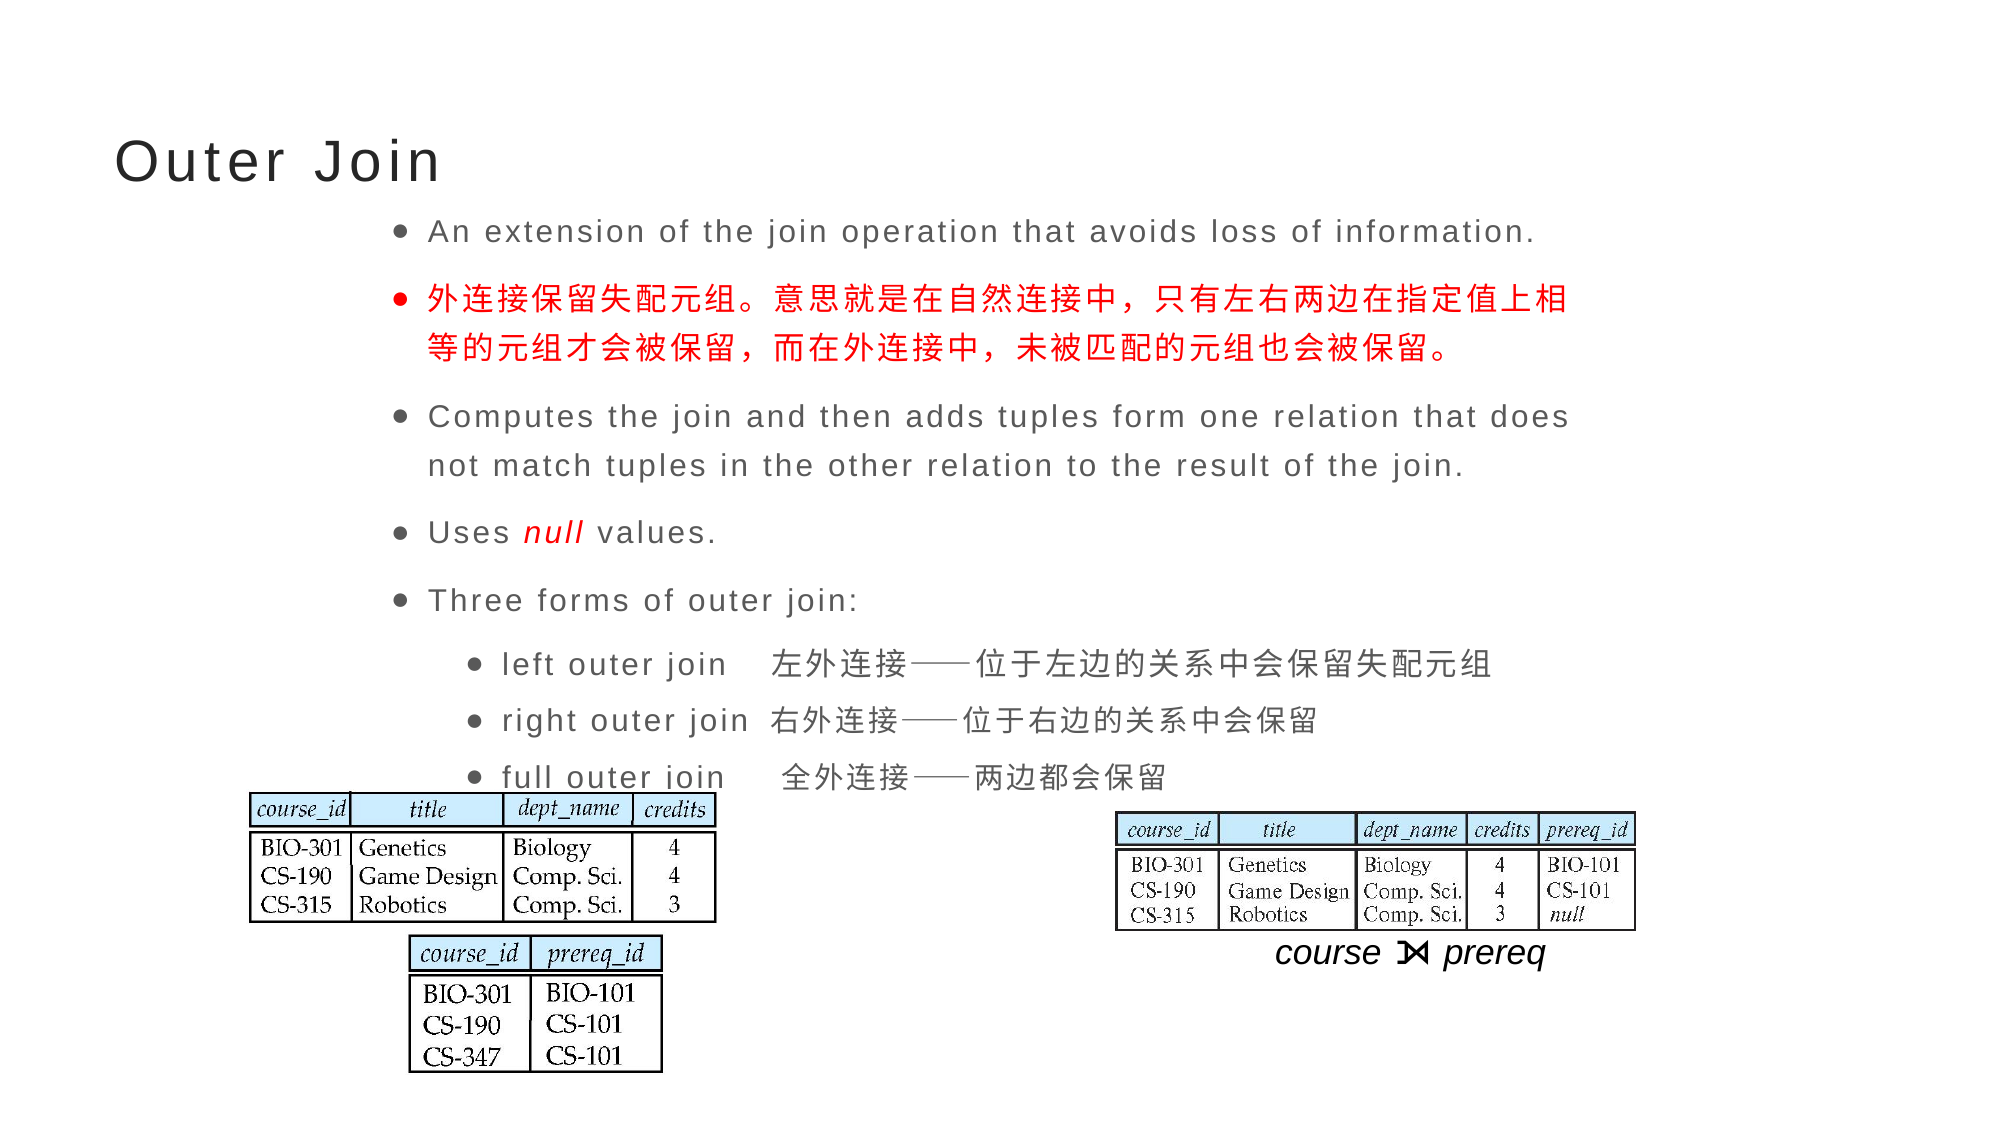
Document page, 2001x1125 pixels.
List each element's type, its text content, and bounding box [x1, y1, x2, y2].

title Outer Join [99, 99, 1900, 216]
picture [1114, 811, 1637, 931]
text_box course ⟕ prereq [960, 647, 1597, 1125]
picture [245, 789, 719, 925]
picture [404, 929, 667, 1076]
list An extension of the join operation that avoids loss of information. 外连接保留失配元组。意思就是在自然连接中，只有左右两边在指定值上相等的元组才会被保留，而在外连接中，未被匹配的元组也会被保留。 Computes the join and then adds tuples form one relation that does not match tuples in the other relation to the result of the join. Uses null values. Three forms of outer join: left outer join 左外连接——位于左边的关系中会保留失配元组 right outer join 右外连接——位于右边的关系中会保留 full outer join 全外连接——两边都会保留 [376, 191, 1618, 812]
